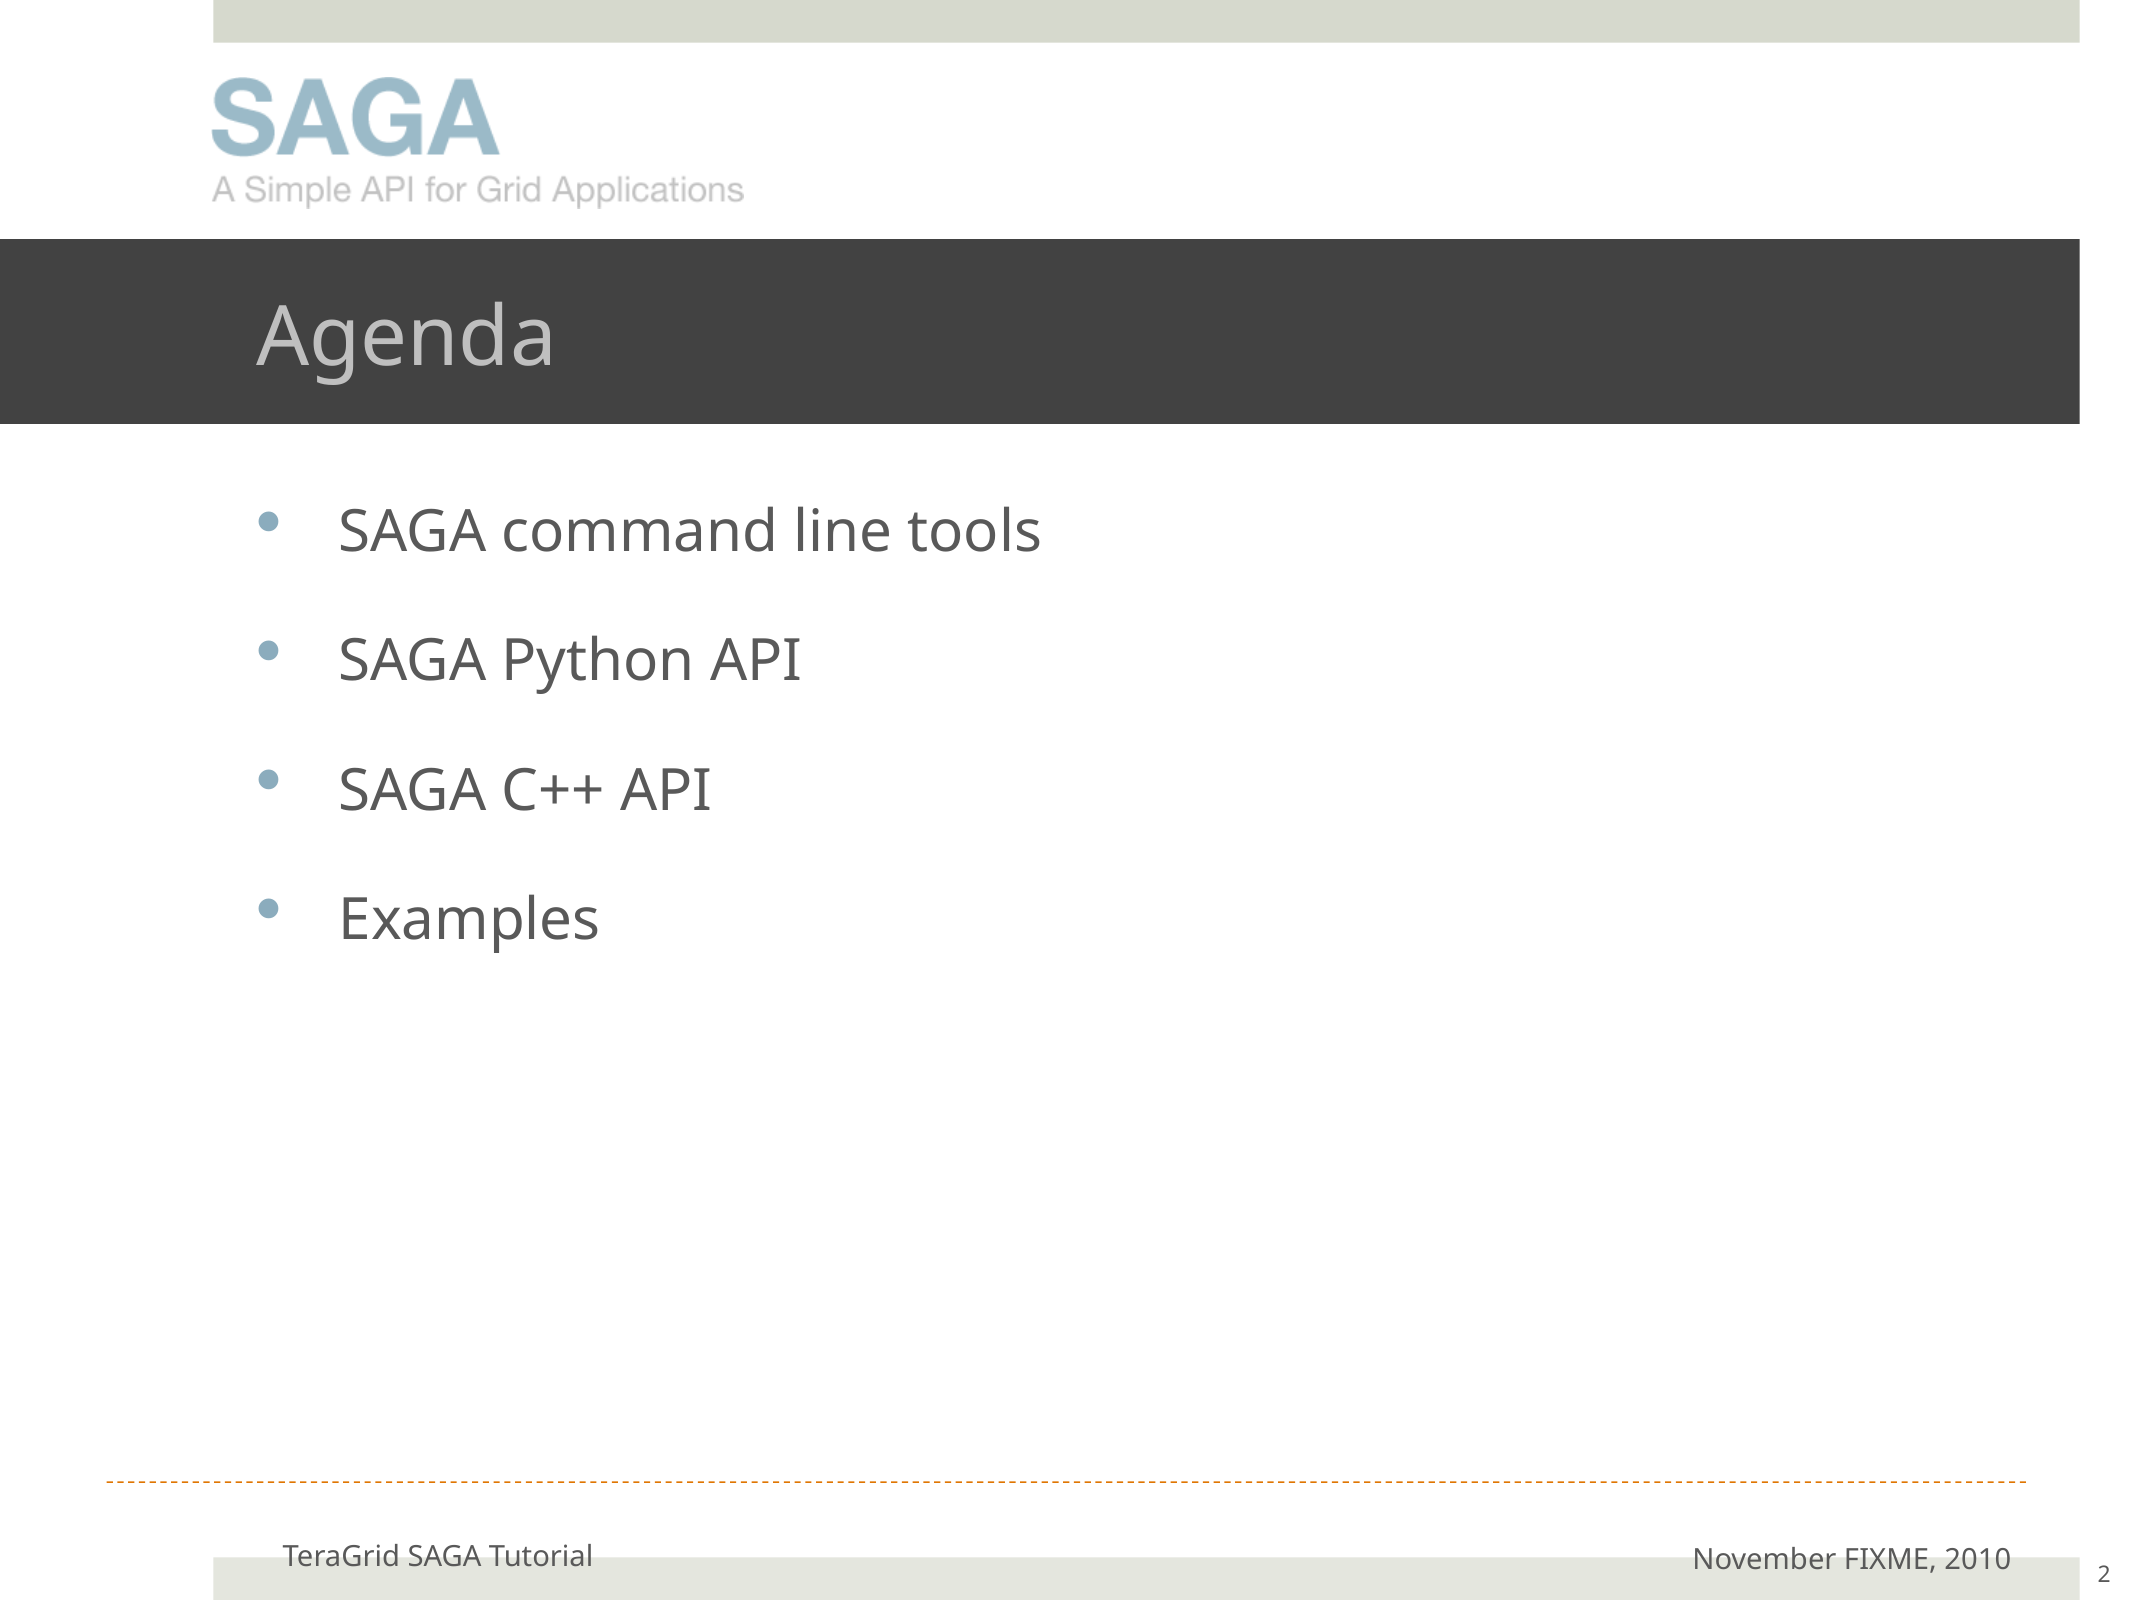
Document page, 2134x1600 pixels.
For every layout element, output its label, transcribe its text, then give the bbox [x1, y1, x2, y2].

slide_number 2 [2050, 1532, 2134, 1600]
title Agenda [0, 239, 2080, 424]
list SAGA command line tools SAGA Python API SAGA C++ API Examples [237, 482, 2036, 1462]
footer TeraGrid SAGA Tutorial [261, 1514, 937, 1600]
slide_number November FIXME, 2010 [1535, 1514, 2033, 1600]
picture [211, 77, 744, 209]
